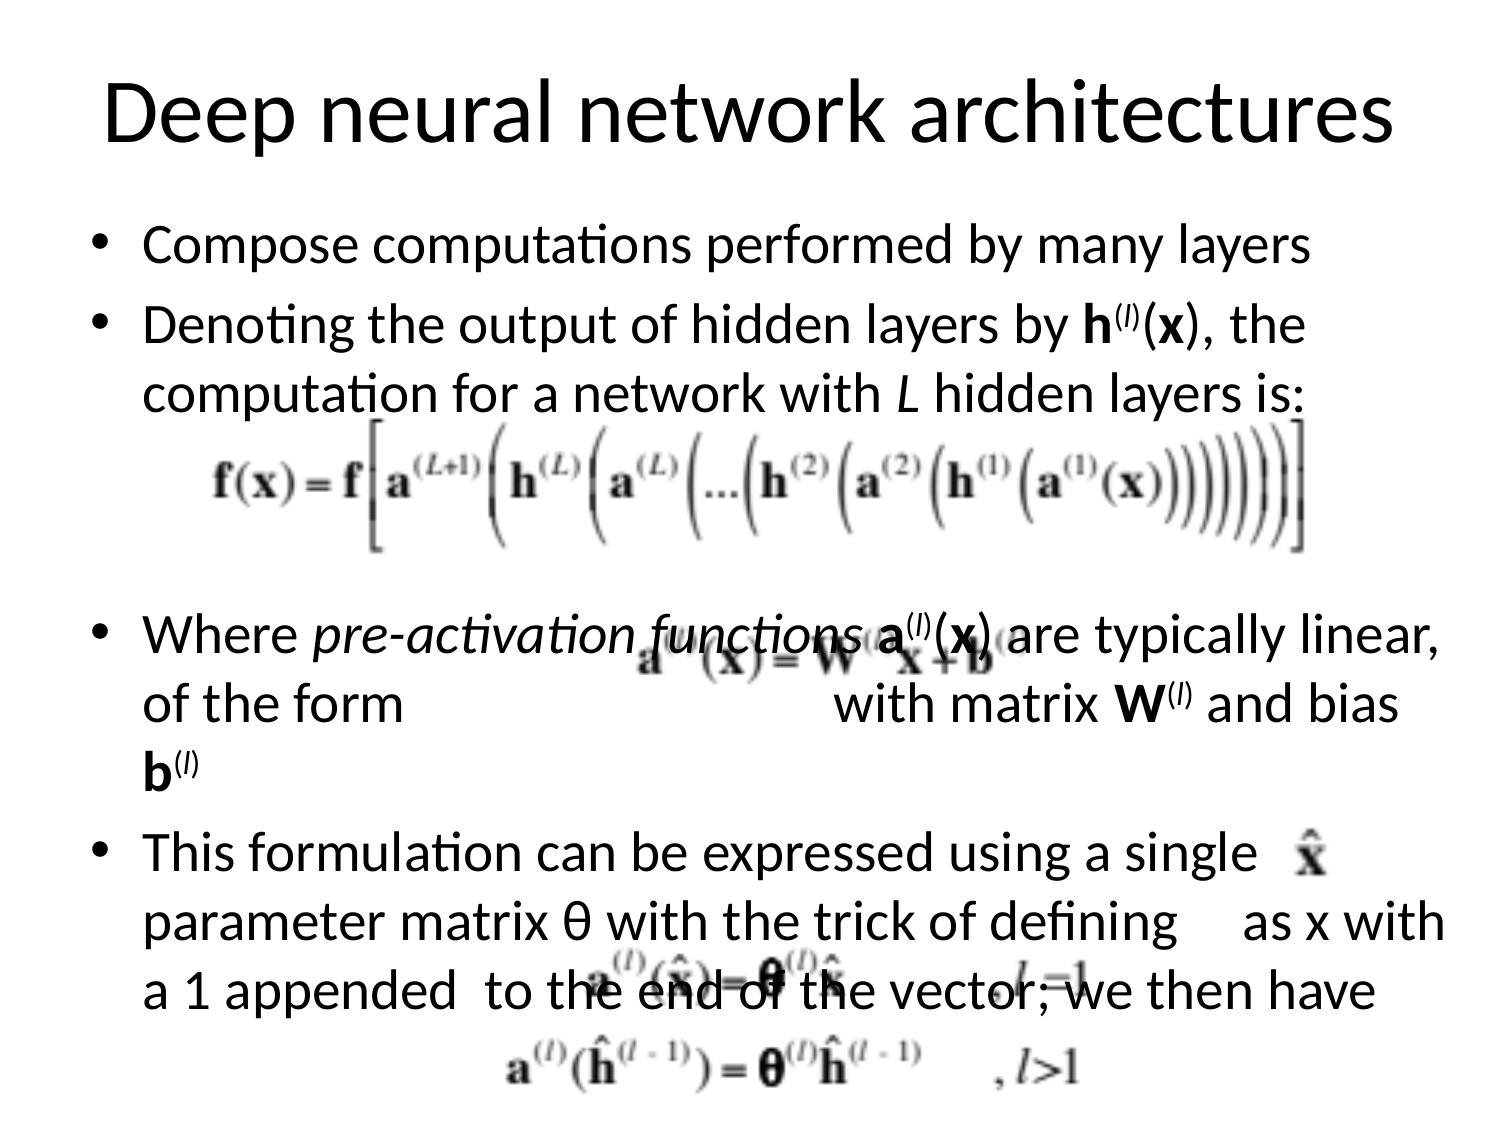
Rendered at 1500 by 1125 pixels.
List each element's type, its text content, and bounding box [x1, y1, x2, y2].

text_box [206, 407, 1308, 558]
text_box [631, 617, 1033, 693]
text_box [1288, 814, 1336, 881]
title Deep neural network architectures [75, 11, 1425, 198]
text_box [500, 939, 1094, 1099]
list Compose computations performed by many layers Denoting the output of hidden layers by h(l)(x), the computation for a network with L hidden layers is: Where pre-activation functions a(l)(x) are typically linear, of the form with matrix W(l) and bias b(l) This formulation can be expressed using a single parameter matrix θ with the trick of defining as x with a 1 appended to the end of the vector; we then have [75, 198, 1477, 1029]
